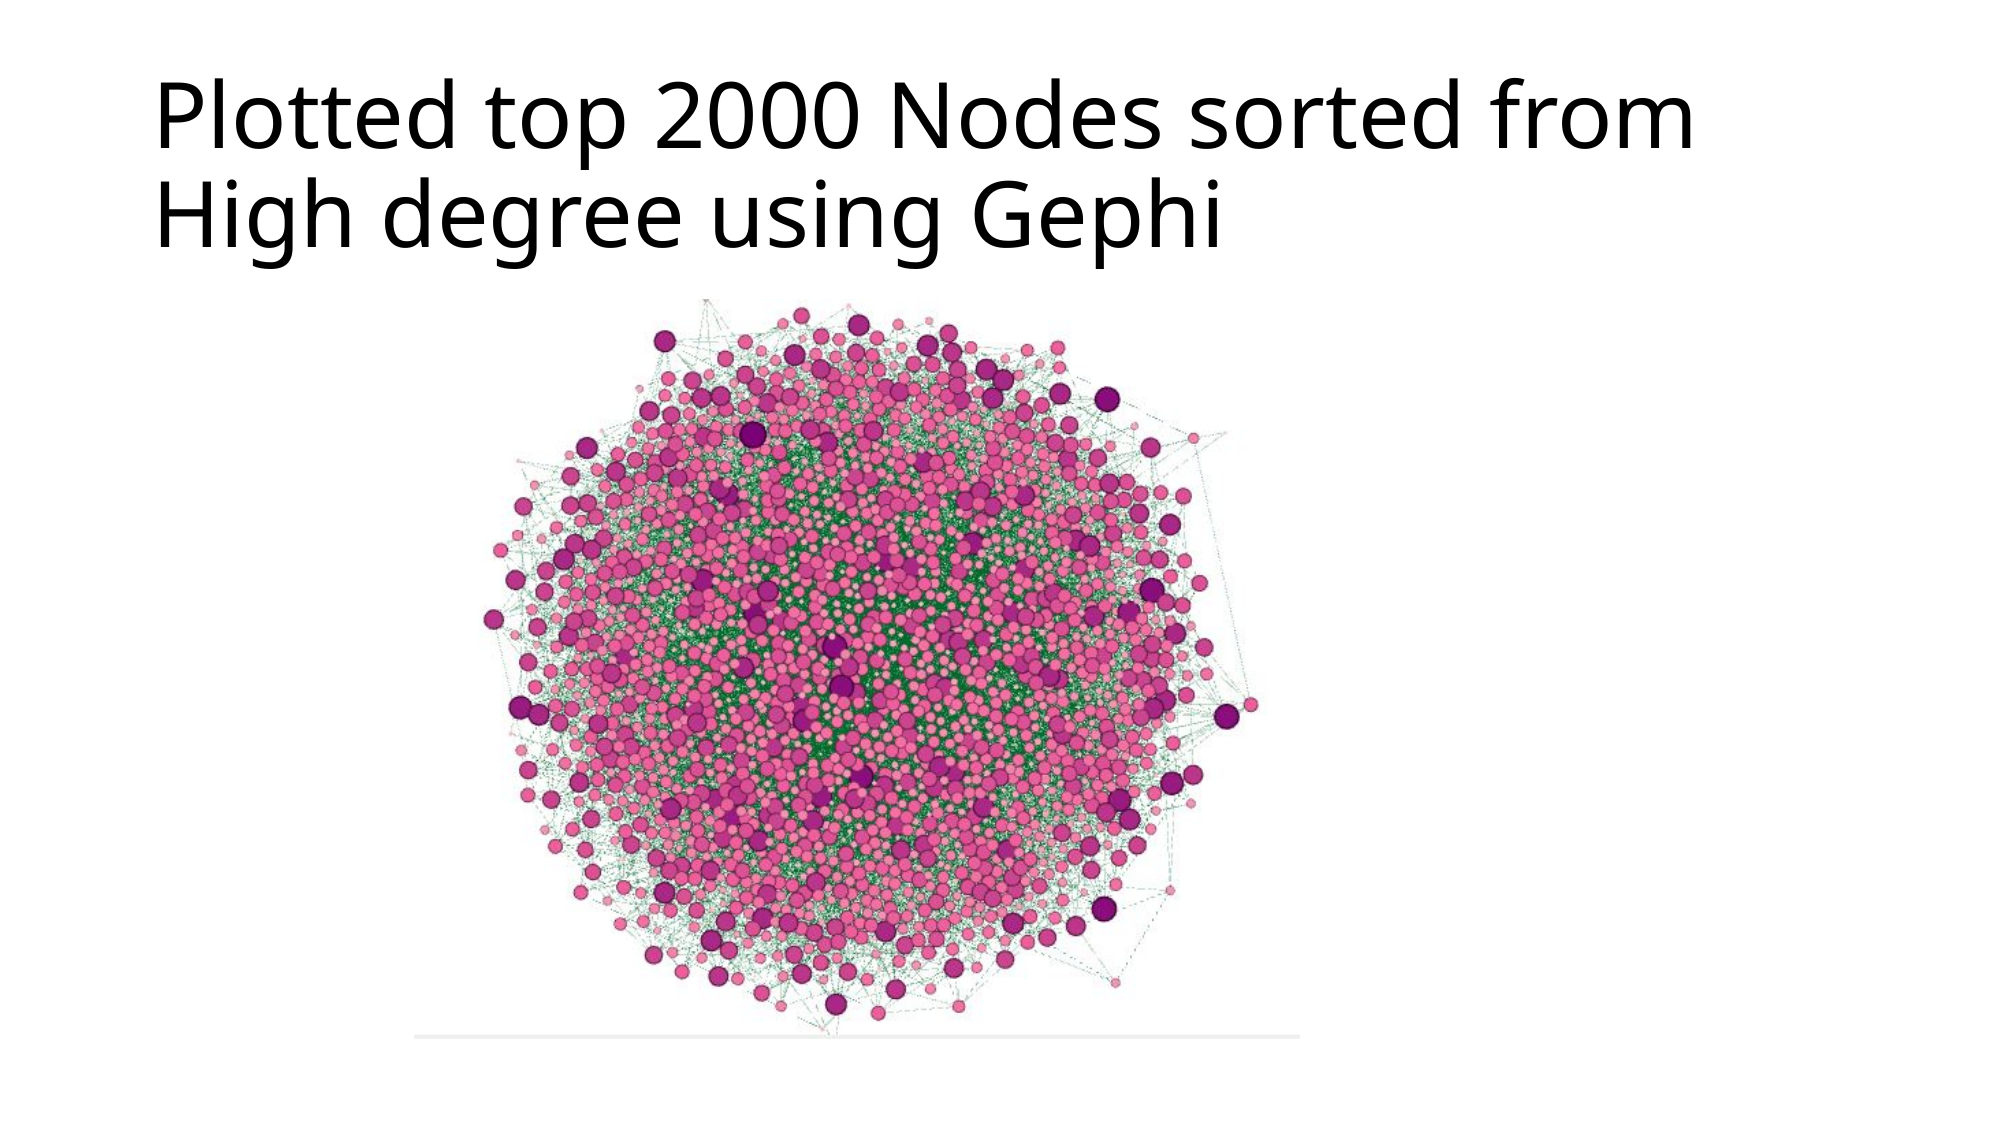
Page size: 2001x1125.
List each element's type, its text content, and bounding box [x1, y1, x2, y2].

title Plotted top 2000 Nodes sorted from High degree using Gephi [137, 59, 1863, 278]
picture [414, 299, 1300, 1039]
